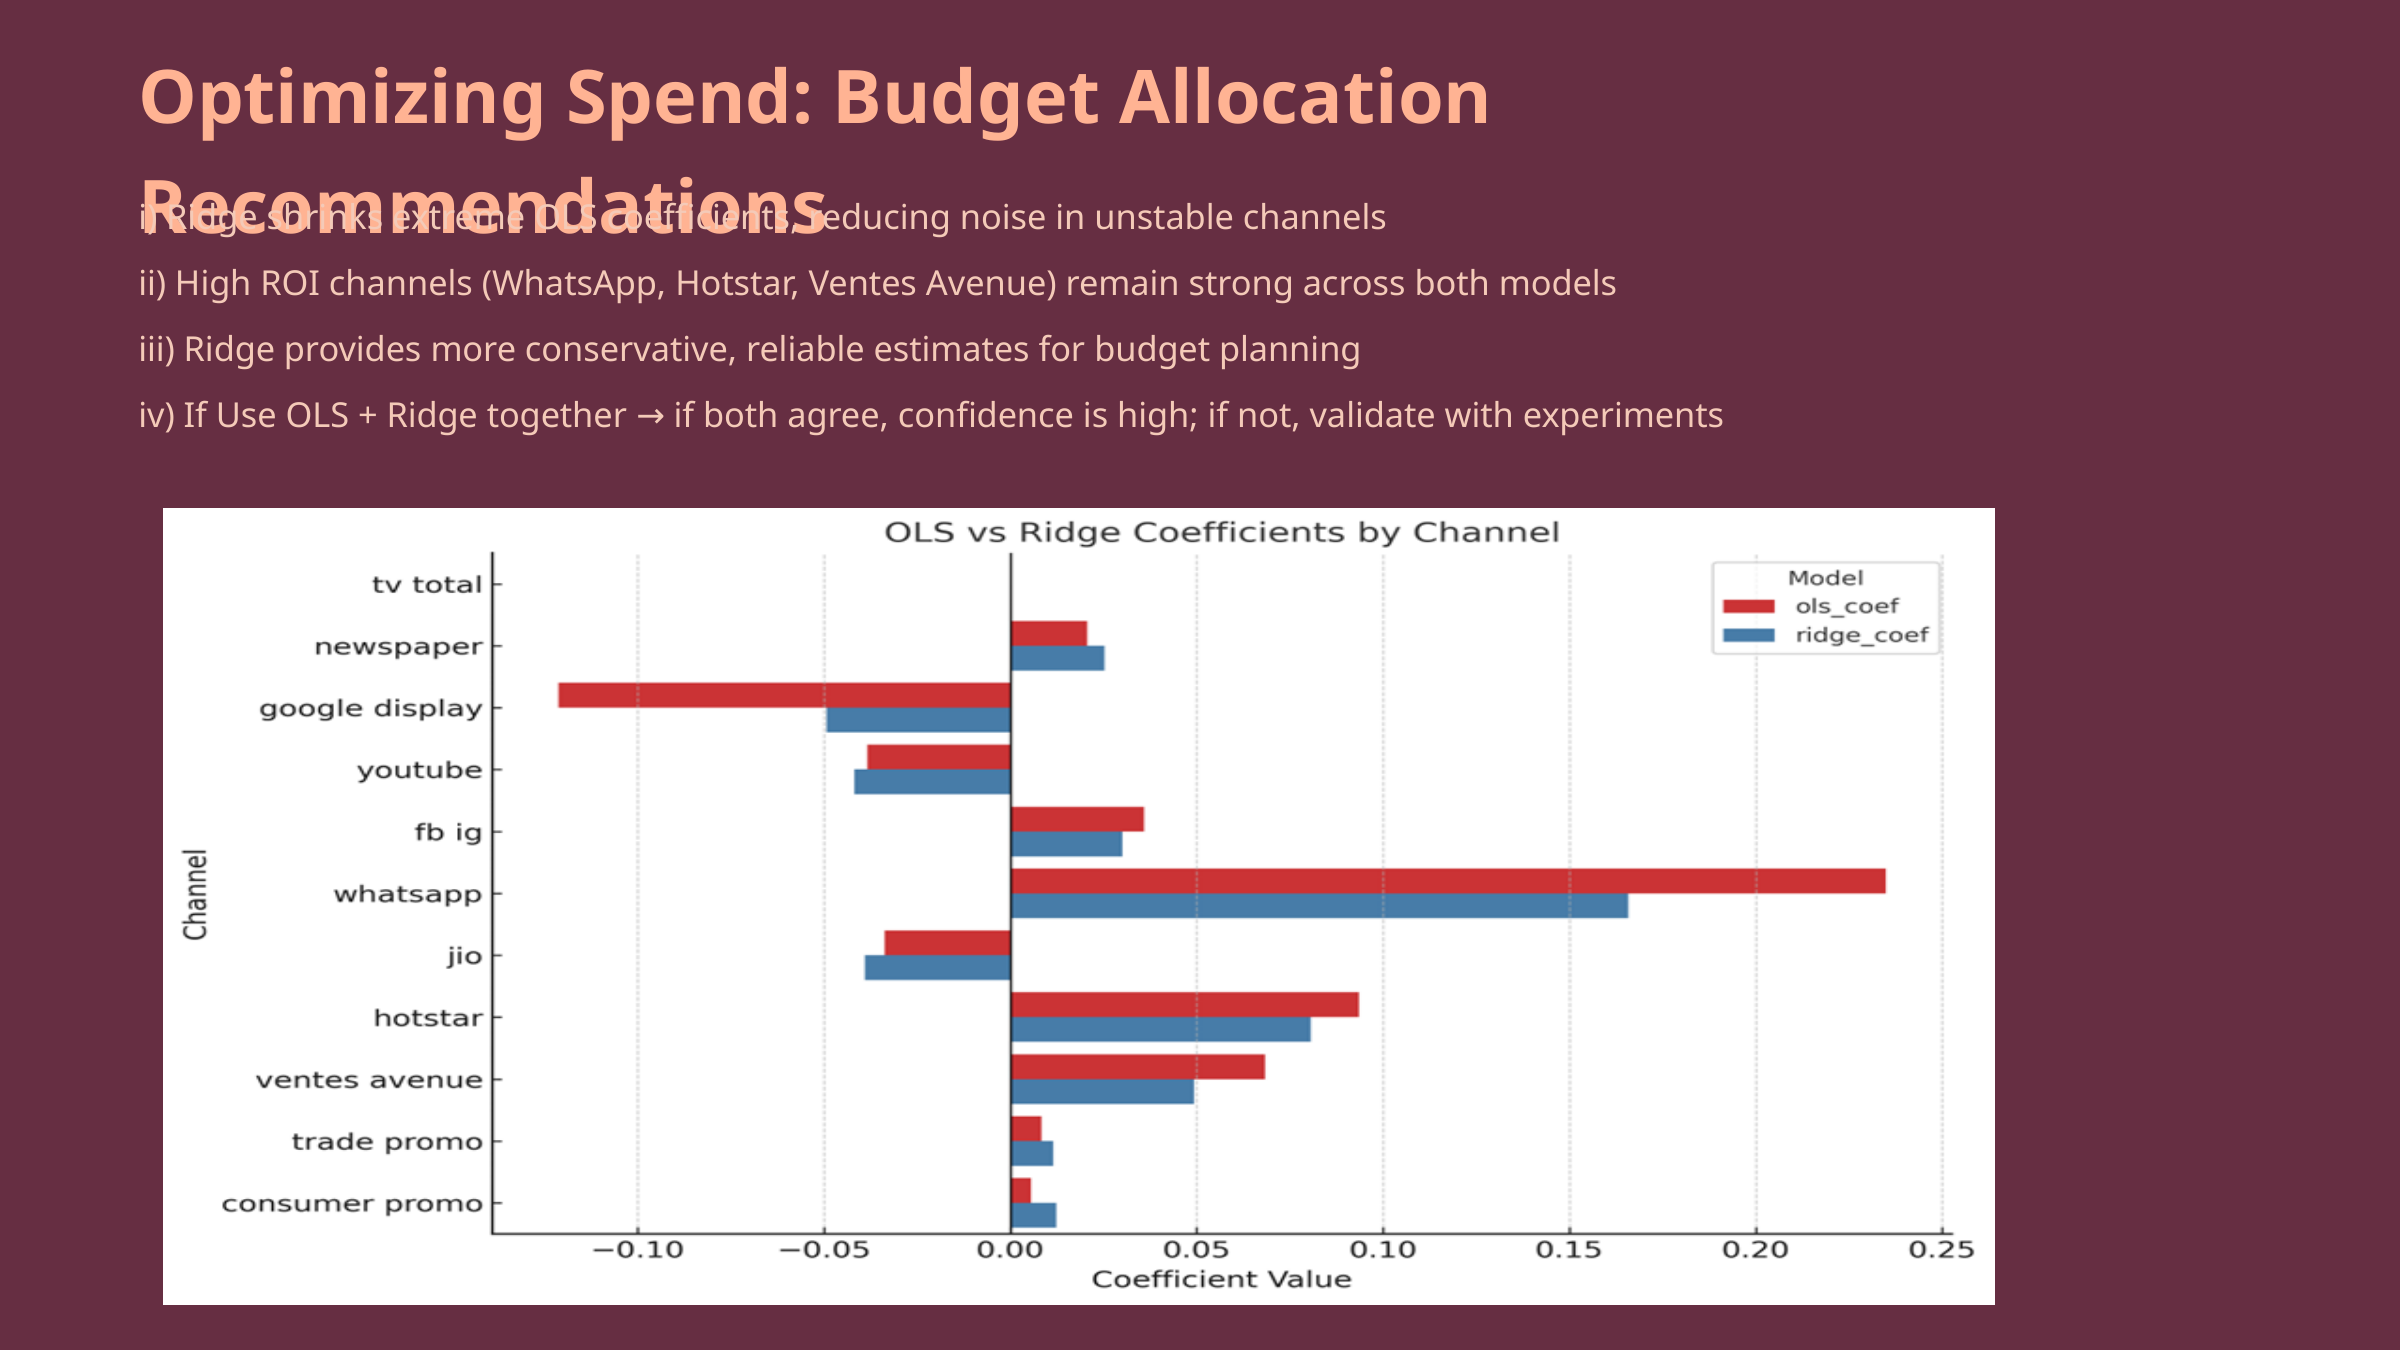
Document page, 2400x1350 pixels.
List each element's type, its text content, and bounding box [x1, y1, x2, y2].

picture [163, 508, 1995, 1305]
text_box i) Ridge shrinks extreme OLS coefficients, reducing noise in unstable channels ii) High ROI channels (WhatsApp, Hotstar, Ventes Avenue) remain strong across both models iii) Ridge provides more conservative, reliable estimates for budget planning iv) If Use OLS + Ridge together → if both agree, confidence is high; if not, validate with experiments [138, 170, 2371, 459]
text_box Optimizing Spend: Budget Allocation Recommendations [138, 27, 2173, 121]
